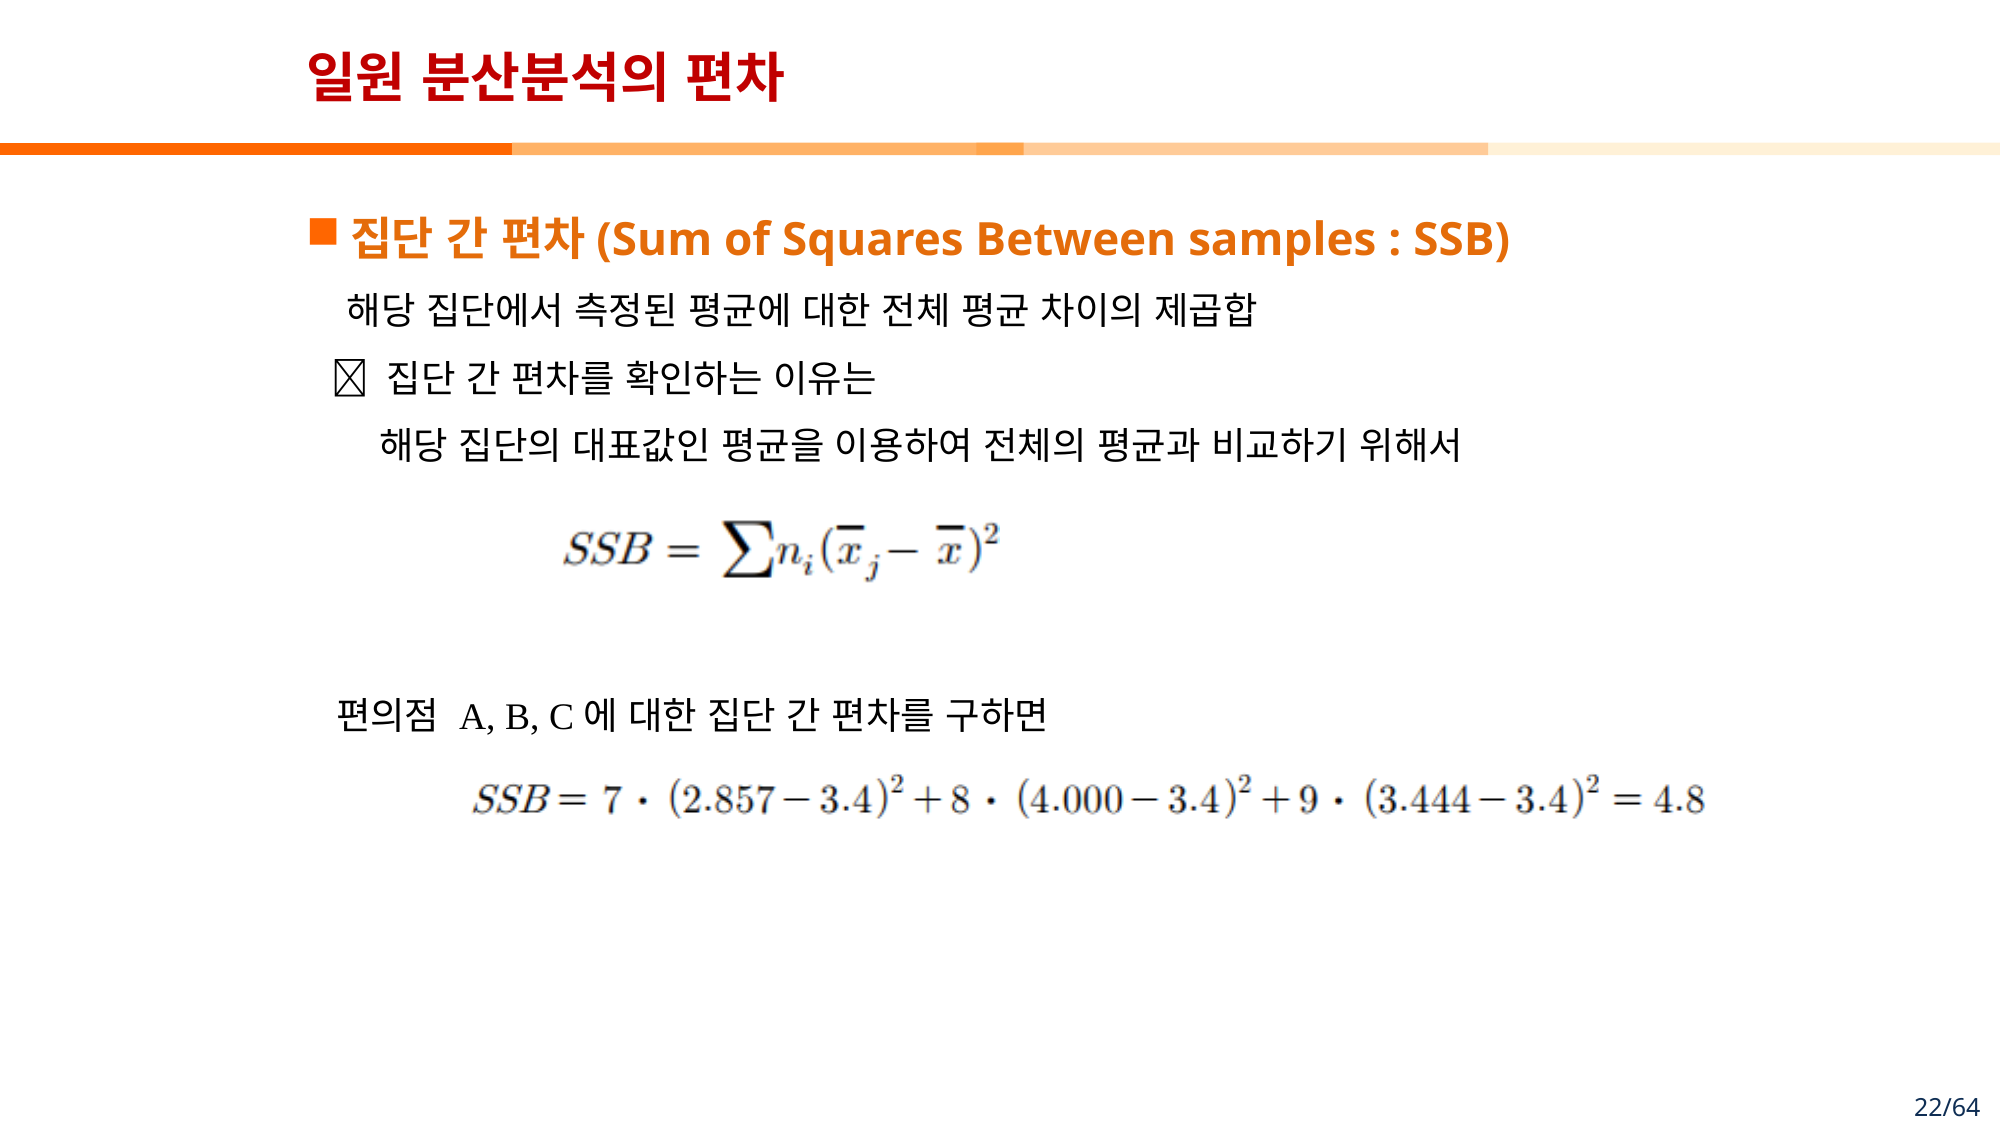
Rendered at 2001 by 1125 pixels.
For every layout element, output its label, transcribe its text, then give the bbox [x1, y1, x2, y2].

picture [562, 516, 1001, 588]
list 집단 간 편차(Sum of Squares Between samples : SSB) 해당 집단에서 측정된 평균에 대한 전체 평균 차이의 제곱합  집단 간 편차를 확인하는 이유는 해당 집단의 대표값인 평균을 이용하여 전체의 평균과 비교하기 위해서 편의점 A, B, C에 대한 집단 간 편차를 구하면 [291, 174, 1709, 1073]
picture [468, 770, 1709, 821]
title 일원 분산분석의 편차 [291, 31, 1532, 122]
